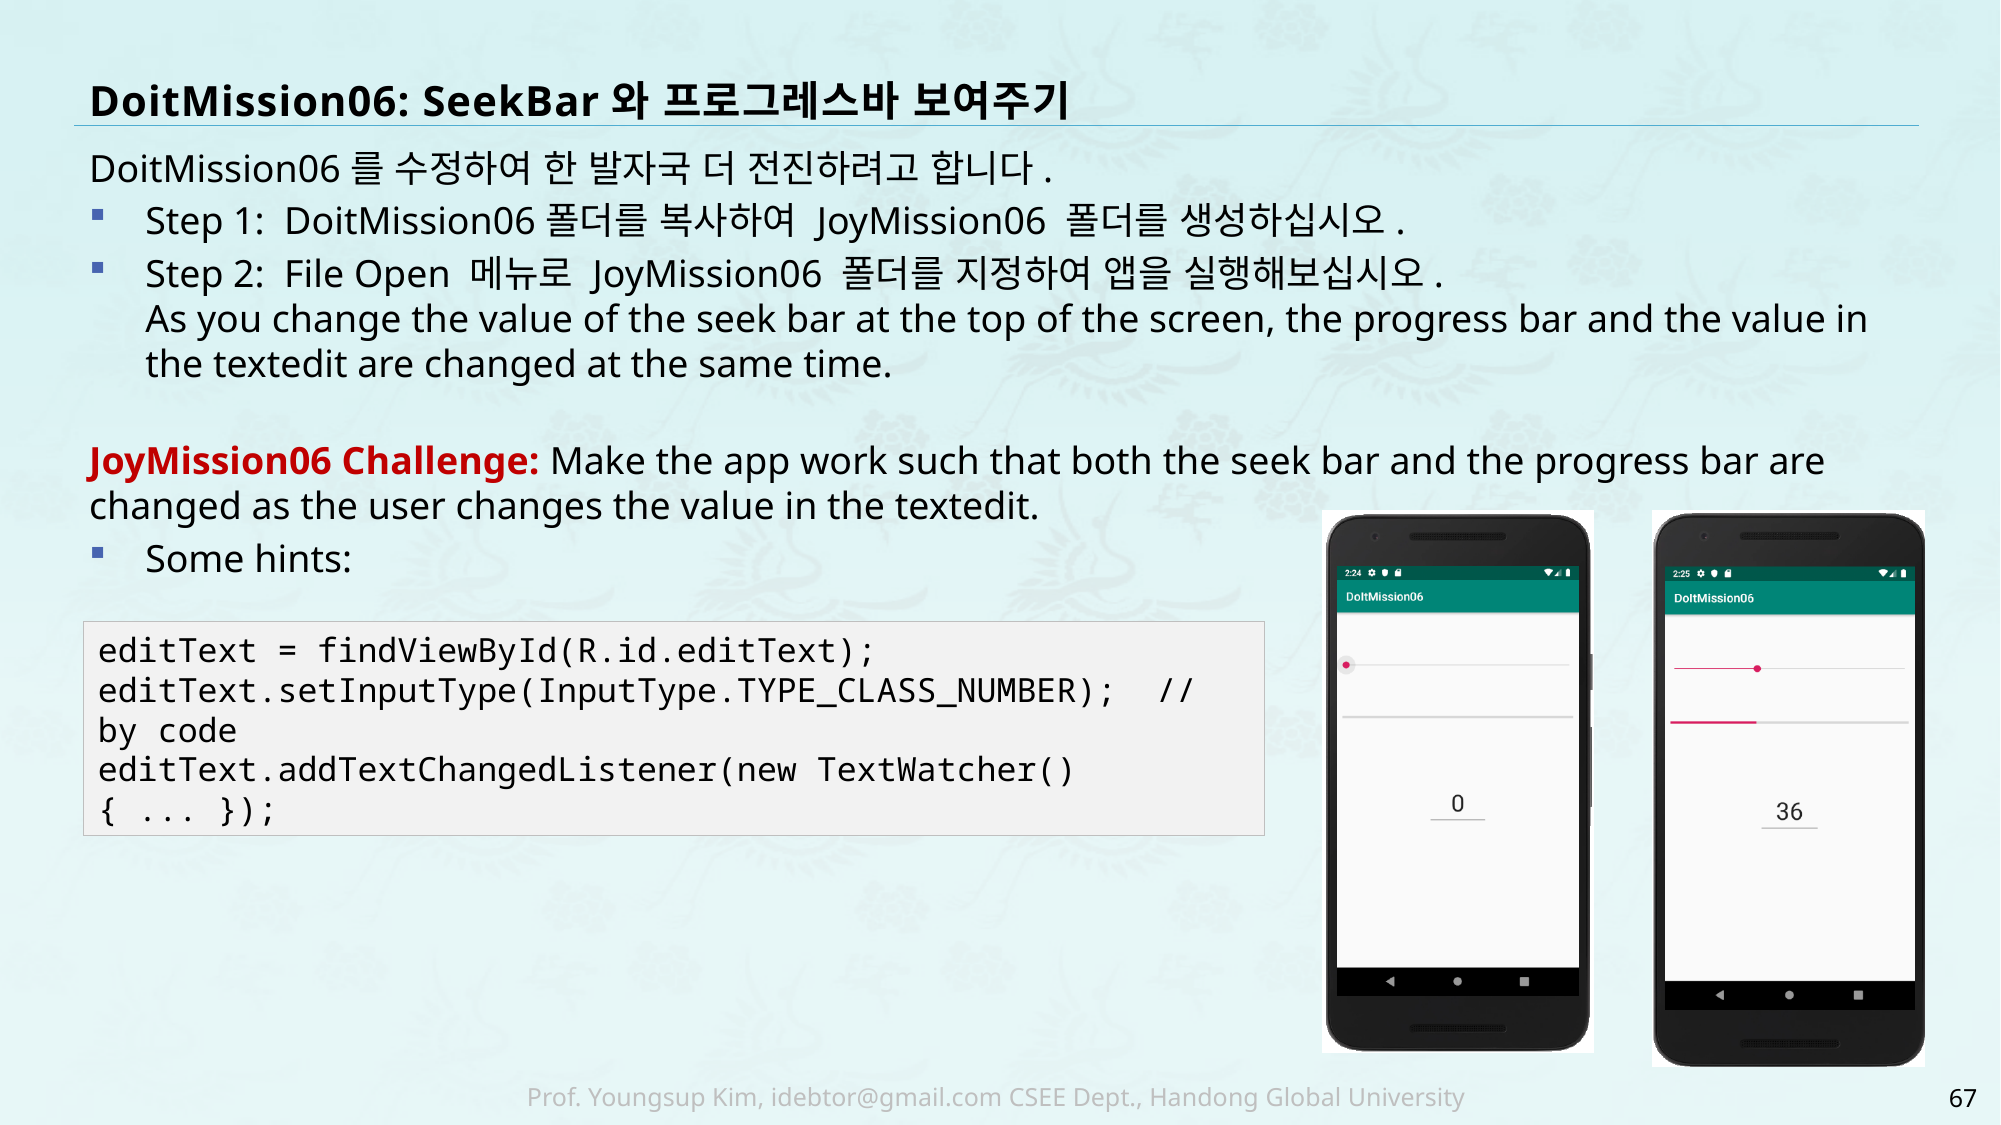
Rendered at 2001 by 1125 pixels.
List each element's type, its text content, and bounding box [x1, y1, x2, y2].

title DoitMission06: SeekBar와 프로그레스바 보여주기 [74, 62, 1920, 138]
picture [1322, 510, 1594, 1053]
picture [1652, 510, 1925, 1067]
text_box editText = findViewById(R.id.editText); editText.setInputType(InputType.TYPE_CLASS_NUMBER); // by code editText.addTextChangedListener(new TextWatcher() { ... }); [83, 621, 1265, 836]
slide_number 67 [1816, 1069, 1993, 1125]
list DoitMission06를 수정하여 한 발자국 더 전진하려고 합니다. Step 1: DoitMission06폴더를 복사하여 JoyMission06 폴더를 생성하십시오. Step 2: File Open 메뉴로 JoyMission06 폴더를 지정하여 앱을 실행해보십시오. As you change the value of the seek bar at the top of the screen, the progress bar and the value in the textedit are changed at the same time. JoyMission06 Challenge: Make the app work such that both the seek bar and the progress bar are changed as the user changes the value in the textedit. Some hints: [74, 137, 1921, 1066]
